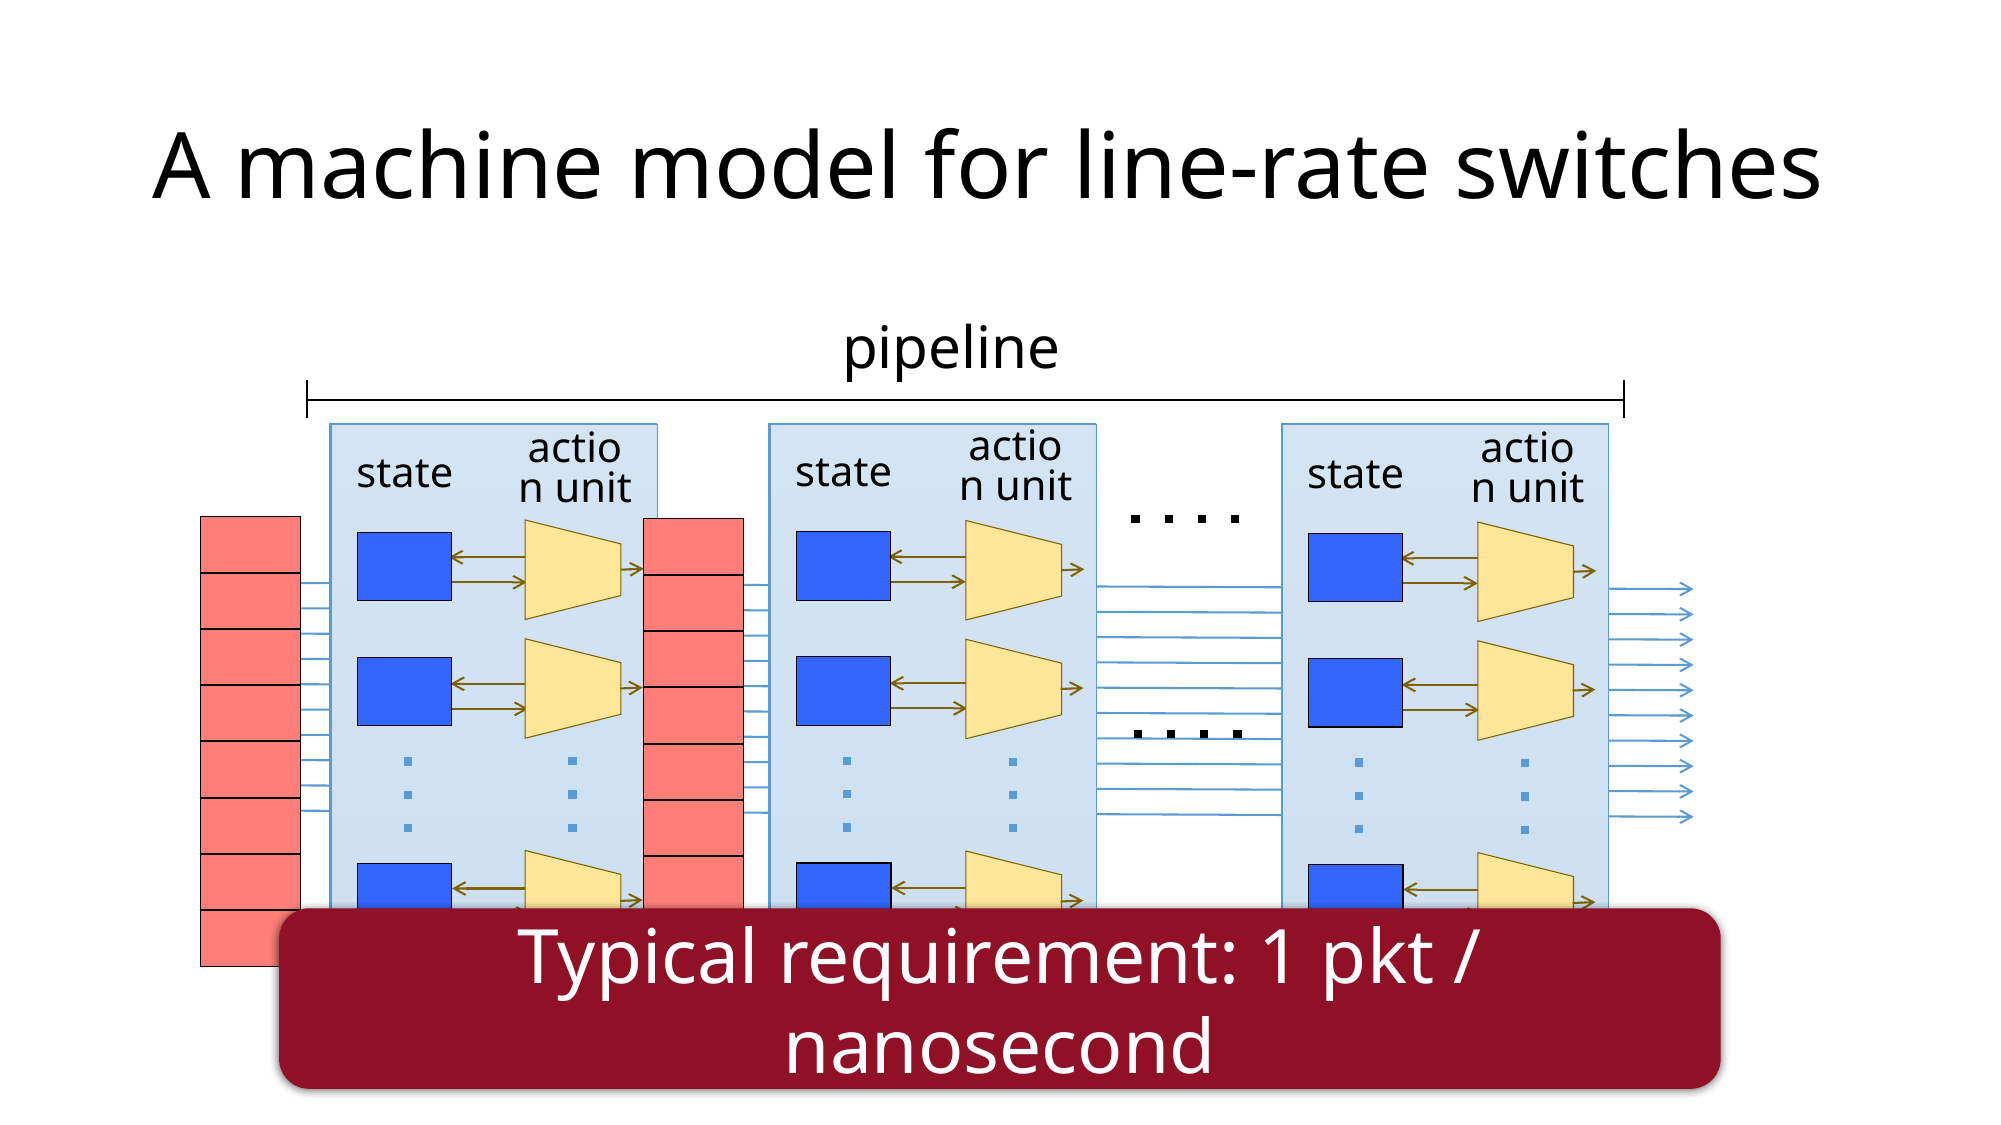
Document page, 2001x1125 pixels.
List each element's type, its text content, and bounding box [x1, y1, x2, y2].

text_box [307, 380, 1624, 418]
title A machine model for line-rate switches [137, 59, 1863, 278]
text_box Typical requirement: 1 pkt / nanosecond [279, 908, 1721, 1089]
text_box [262, 418, 1694, 1040]
text_box pipeline [733, 299, 1169, 380]
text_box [0, 449, 744, 969]
